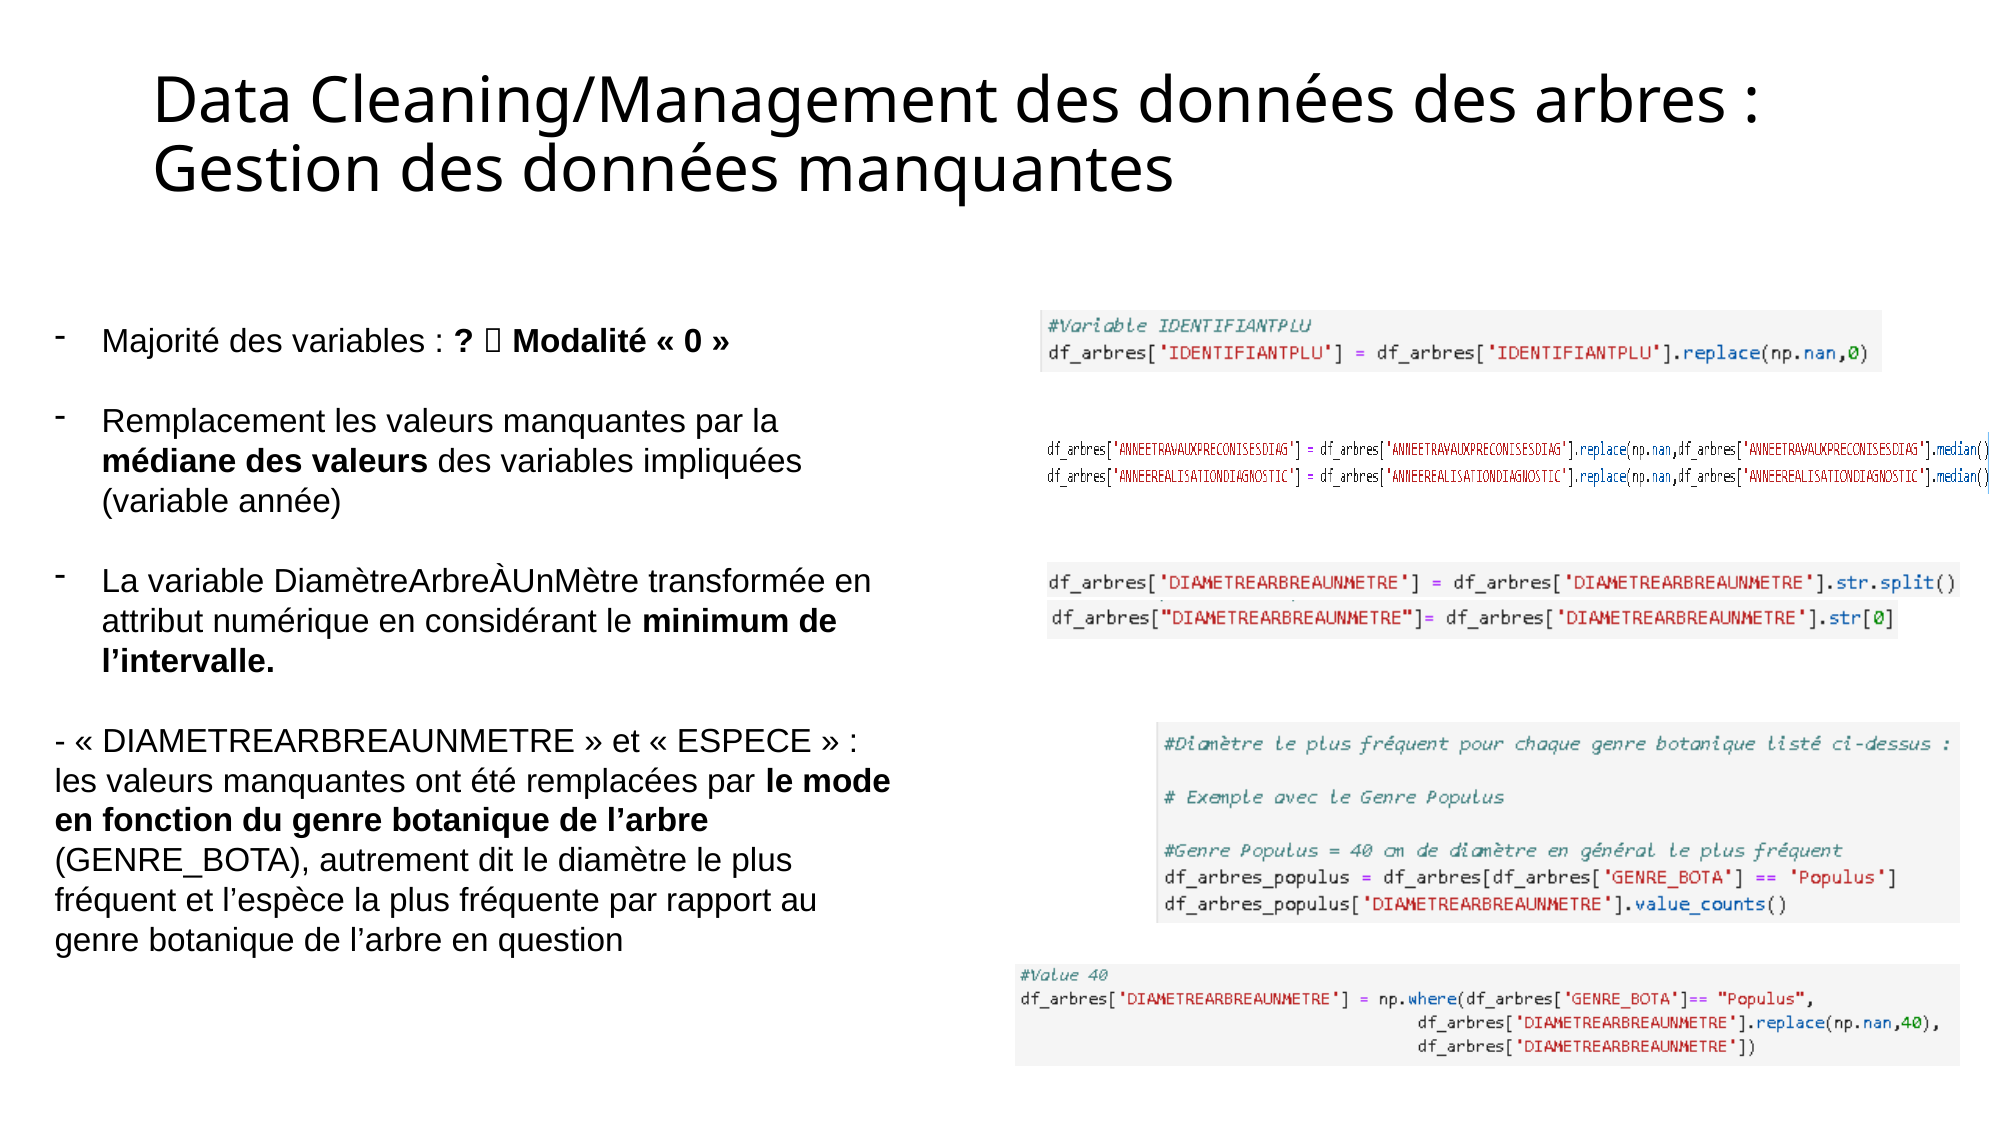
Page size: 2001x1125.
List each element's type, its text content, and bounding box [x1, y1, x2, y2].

text_box Majorité des variables : ?  Modalité « 0 » Remplacement les valeurs manquantes par la médiane des valeurs des variables impliquées (variable année) La variable DiamètreArbreÀUnMètre transformée en attribut numérique en considérant le minimum de l’intervalle. - « DIAMETREARBREAUNMETRE » et « ESPECE » : les valeurs manquantes ont été remplacées par le mode en fonction du genre botanique de l’arbre (GENRE_BOTA), autrement dit le diamètre le plus fréquent et l’espèce la plus fréquente par rapport au genre botanique de l’arbre en question [39, 312, 910, 966]
picture [1039, 310, 1882, 372]
title Data Cleaning/Management des données des arbres : Gestion des données manquantes [137, 59, 1863, 214]
picture [1047, 432, 1989, 494]
picture [1047, 562, 1960, 597]
picture [1014, 964, 1960, 1066]
picture [1152, 722, 1961, 924]
picture [1047, 600, 1898, 639]
